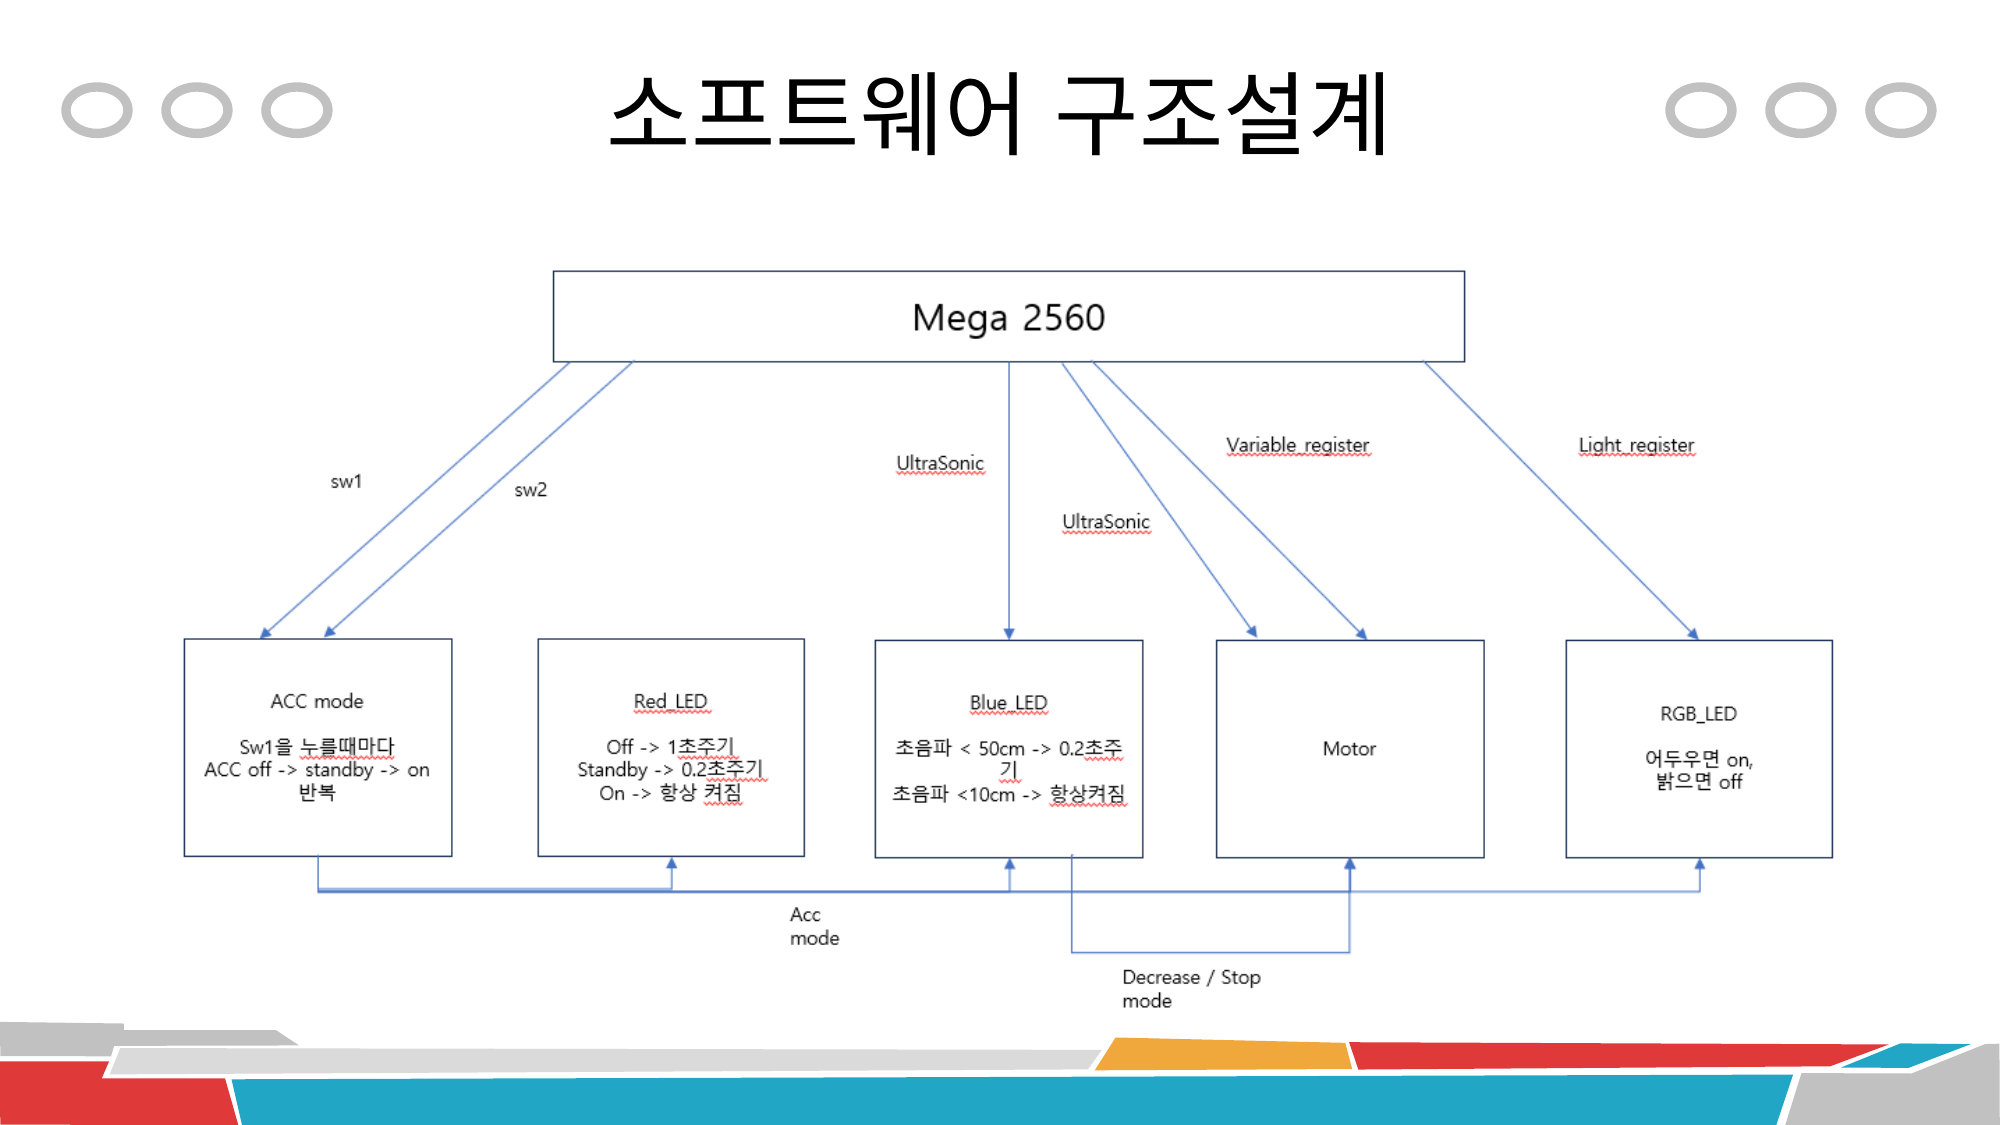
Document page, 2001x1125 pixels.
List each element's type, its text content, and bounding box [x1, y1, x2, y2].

title 소프트웨어 구조설계 [350, 18, 1650, 176]
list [123, 176, 1928, 1031]
